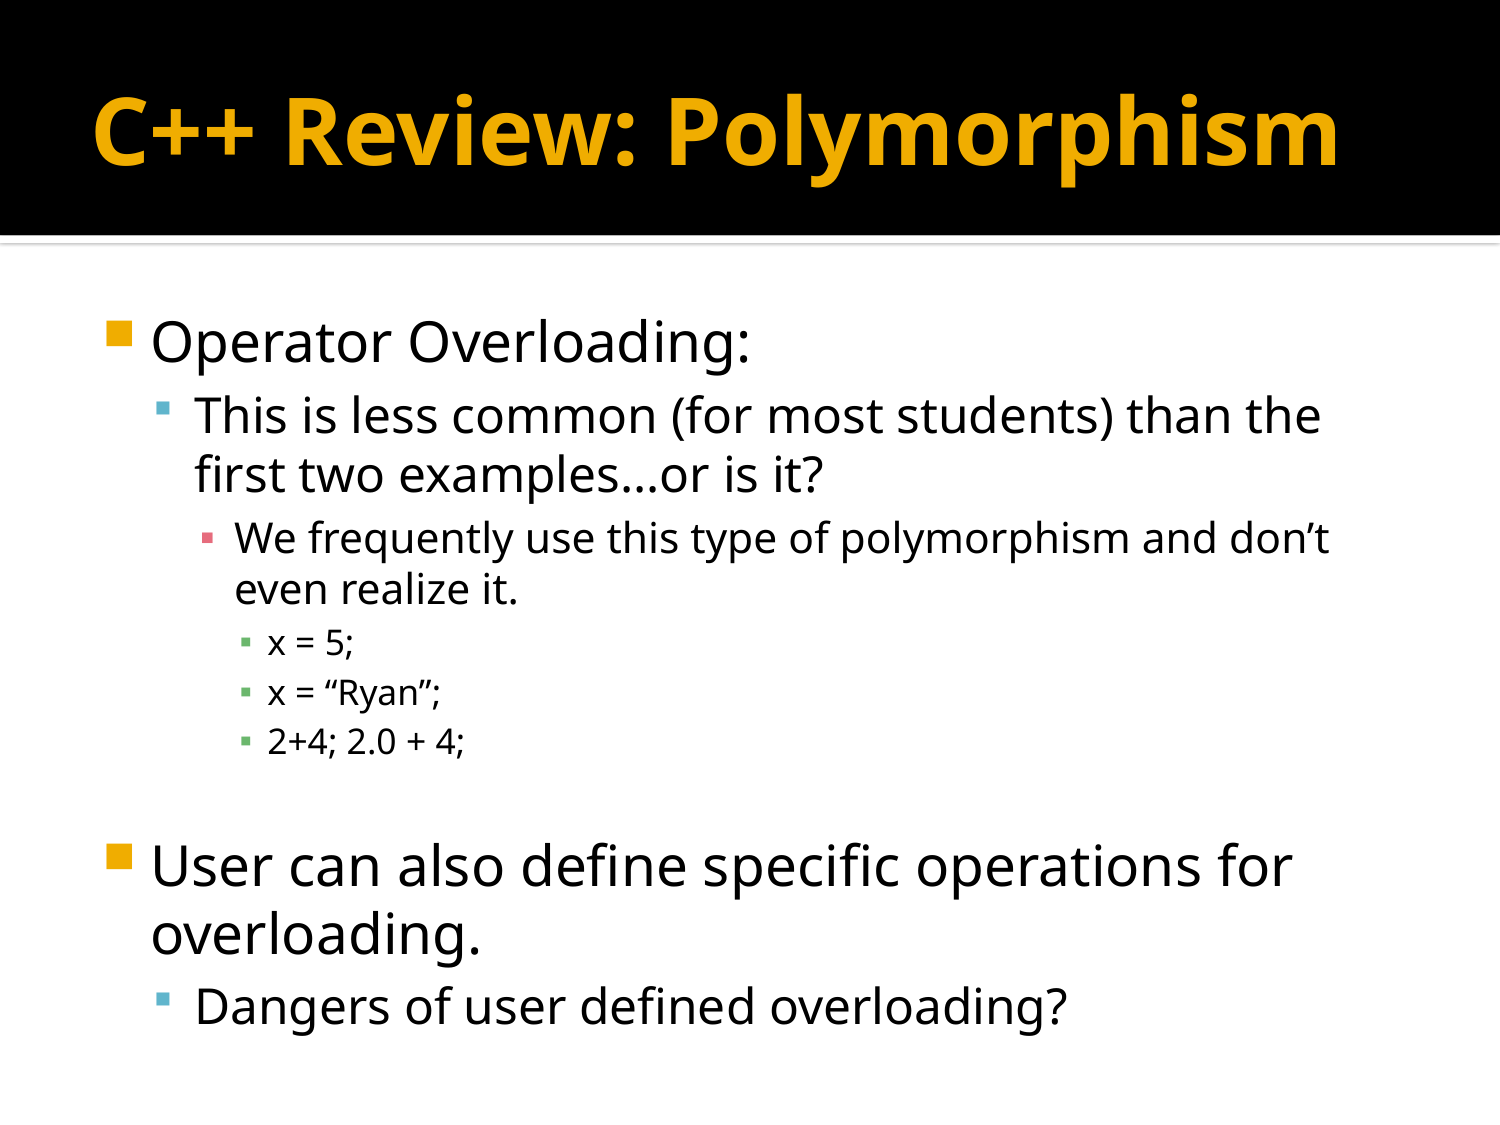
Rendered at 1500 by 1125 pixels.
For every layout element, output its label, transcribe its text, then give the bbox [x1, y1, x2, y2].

list Operator Overloading: This is less common (for most students) than the first two examples…or is it? We frequently use this type of polymorphism and don’t even realize it. x = 5; x = “Ryan”; 2+4; 2.0 + 4; User can also define specific operations for overloading. Dangers of user defined overloading? [75, 291, 1425, 1050]
title C++ Review: Polymorphism [75, 25, 1425, 231]
